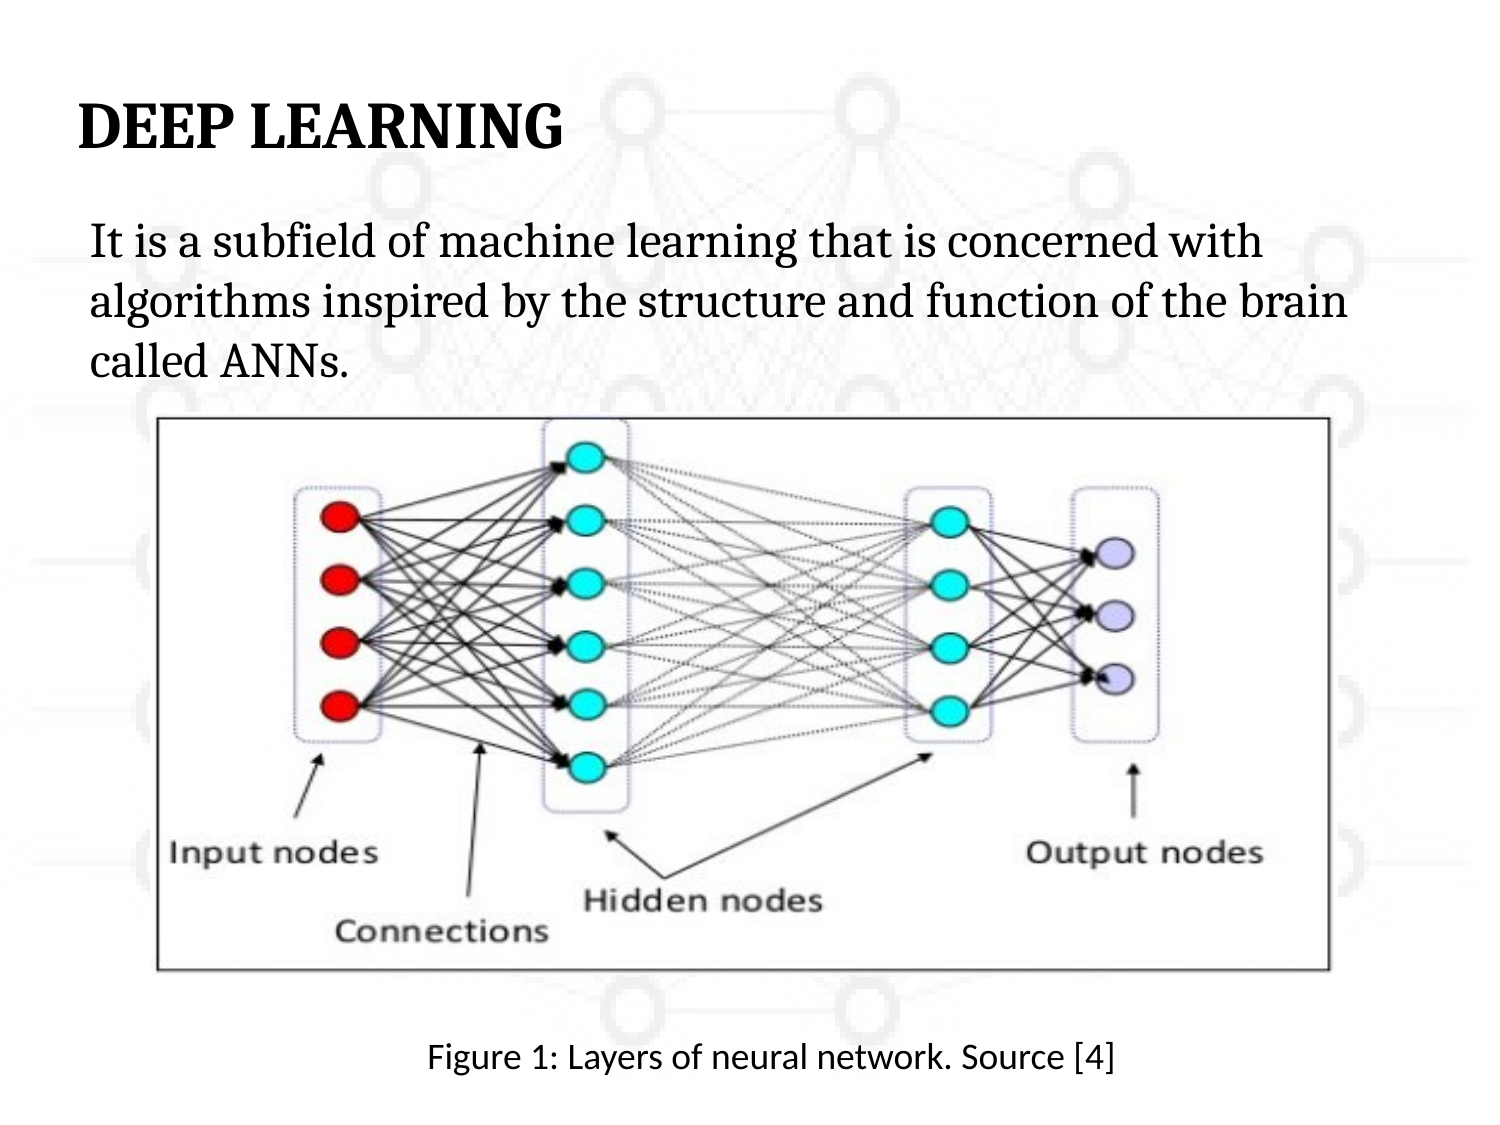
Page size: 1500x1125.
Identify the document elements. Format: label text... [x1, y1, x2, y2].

text_box DEEP LEARNING [62, 74, 975, 170]
text_box Figure 1: Layers of neural network. Source [4] [412, 1024, 1175, 1085]
text_box It is a subfield of machine learning that is concerned with algorithms inspired by the structure and function of the brain called ANNs. [75, 199, 1475, 395]
picture [149, 412, 1338, 976]
